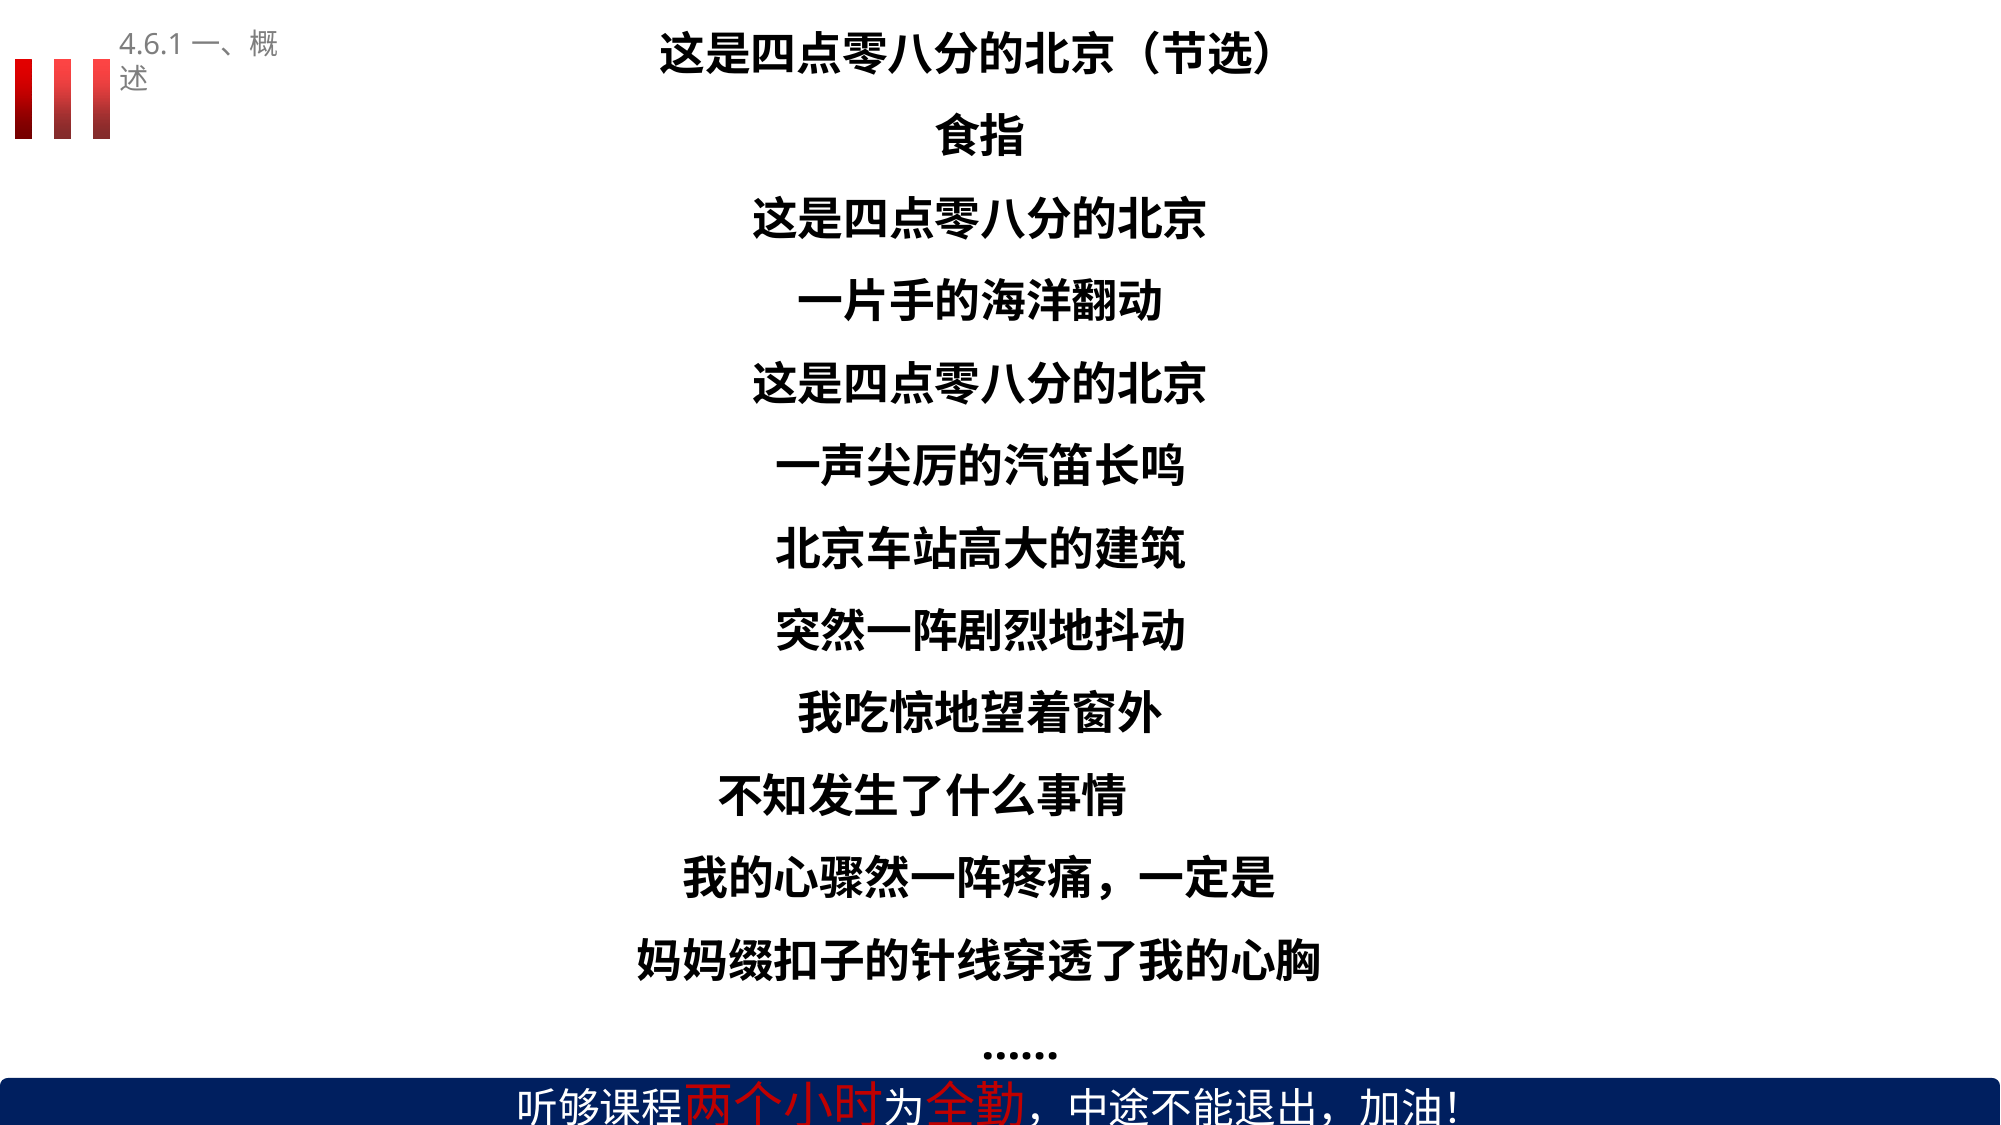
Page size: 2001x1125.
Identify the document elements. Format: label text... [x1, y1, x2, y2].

title 这是四点零八分的北京（节选） [657, 22, 1303, 77]
footer 听够课程两个小时为全勤，中途不能退出，加油！ [514, 1079, 1486, 1125]
text_box 食指 这是四点零八分的北京 一片手的海洋翻动 这是四点零八分的北京 一声尖厉的汽笛长鸣 北京车站高大的建筑 突然一阵剧烈地抖动 我吃惊地望着窗外 不知发生了什么事情 我的心骤然一阵疼痛，一定是 妈妈缀扣子的针线穿透了我的心胸 …… [634, 77, 1326, 1070]
text_box 4.6.1一、概述 [117, 23, 305, 96]
text_box [0, 1077, 2000, 1125]
picture [15, 59, 32, 140]
picture [54, 59, 72, 140]
picture [93, 59, 110, 140]
